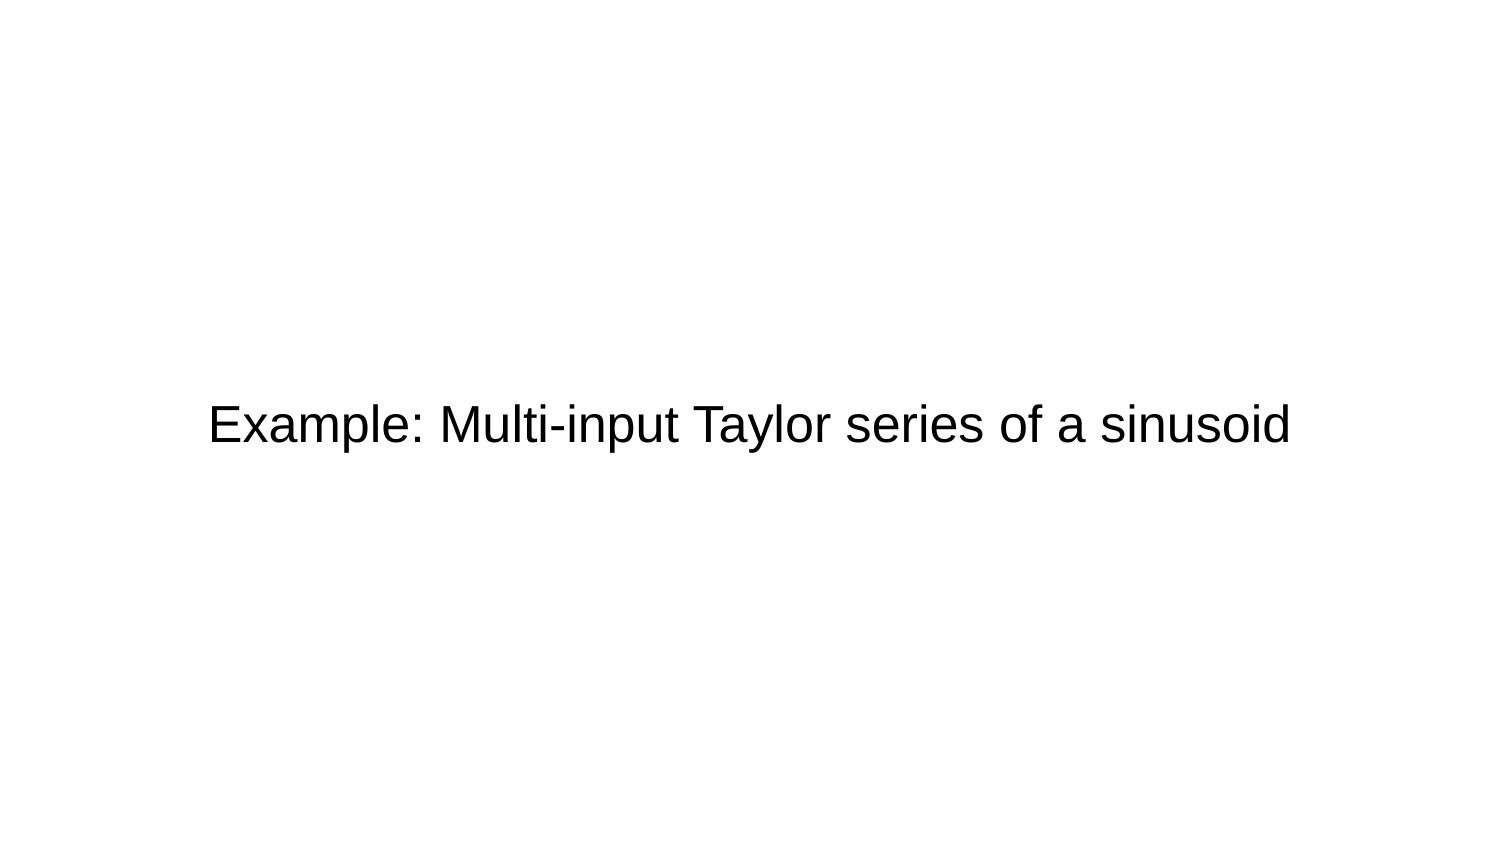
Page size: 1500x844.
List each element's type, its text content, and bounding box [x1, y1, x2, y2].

title Example: Multi-input Taylor series of a sinusoid [50, 352, 1450, 492]
